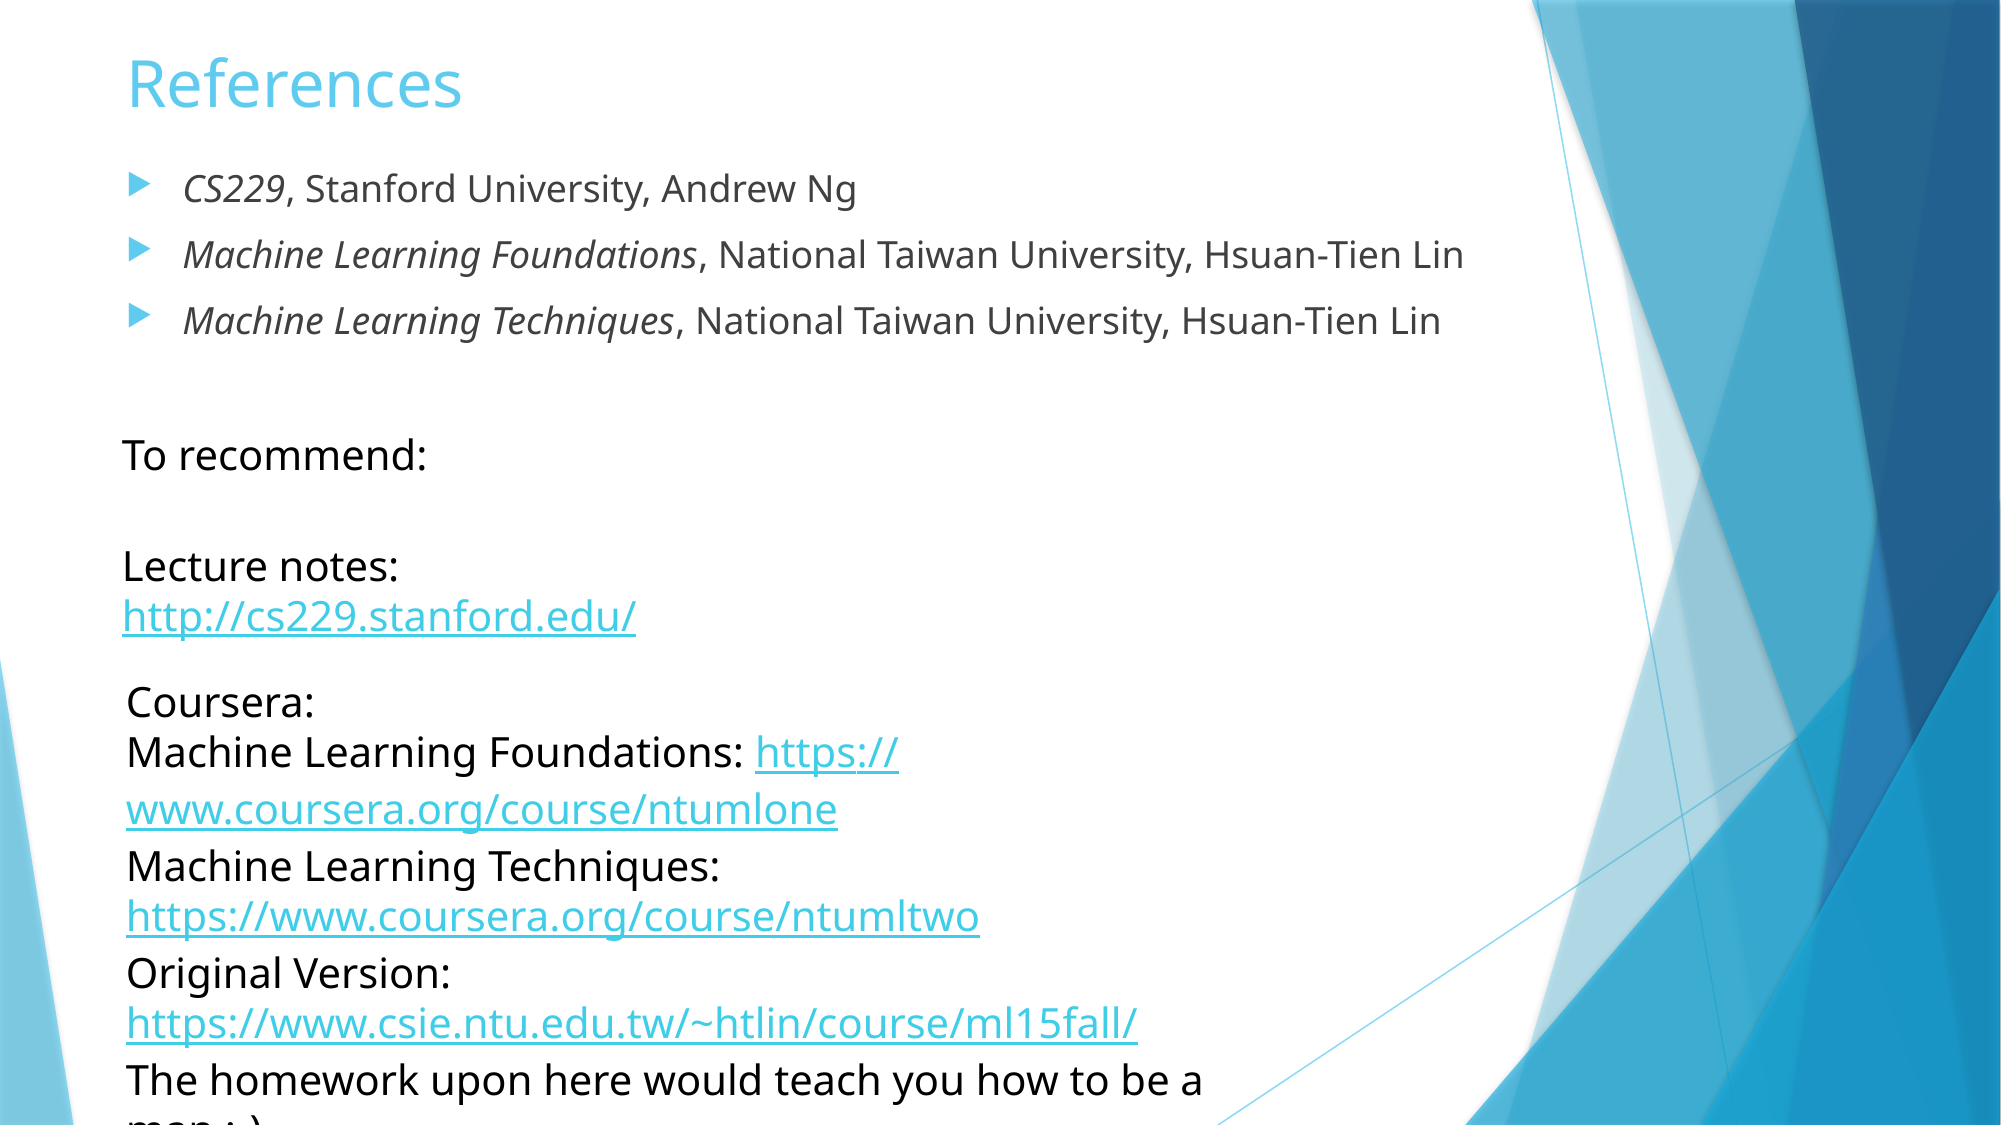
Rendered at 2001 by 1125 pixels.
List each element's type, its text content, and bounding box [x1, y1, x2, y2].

text_box Lecture notes: http://cs229.stanford.edu/ [107, 531, 748, 704]
list CS229, Stanford University, Andrew Ng Machine Learning Foundations, National Taiwan University, Hsuan-Tien Lin Machine Learning Techniques, National Taiwan University, Hsuan-Tien Lin [111, 157, 1522, 377]
text_box Coursera: Machine Learning Foundations: https://www.coursera.org/course/ntumlone Machine Learning Techniques: https://www.coursera.org/course/ntumltwo Original Version: https://www.csie.ntu.edu.tw/~htlin/course/ml15fall/ The homework upon here would teach you how to be a man :-) [111, 668, 1346, 1125]
title References [111, 34, 512, 129]
text_box To recommend: [107, 421, 1110, 486]
